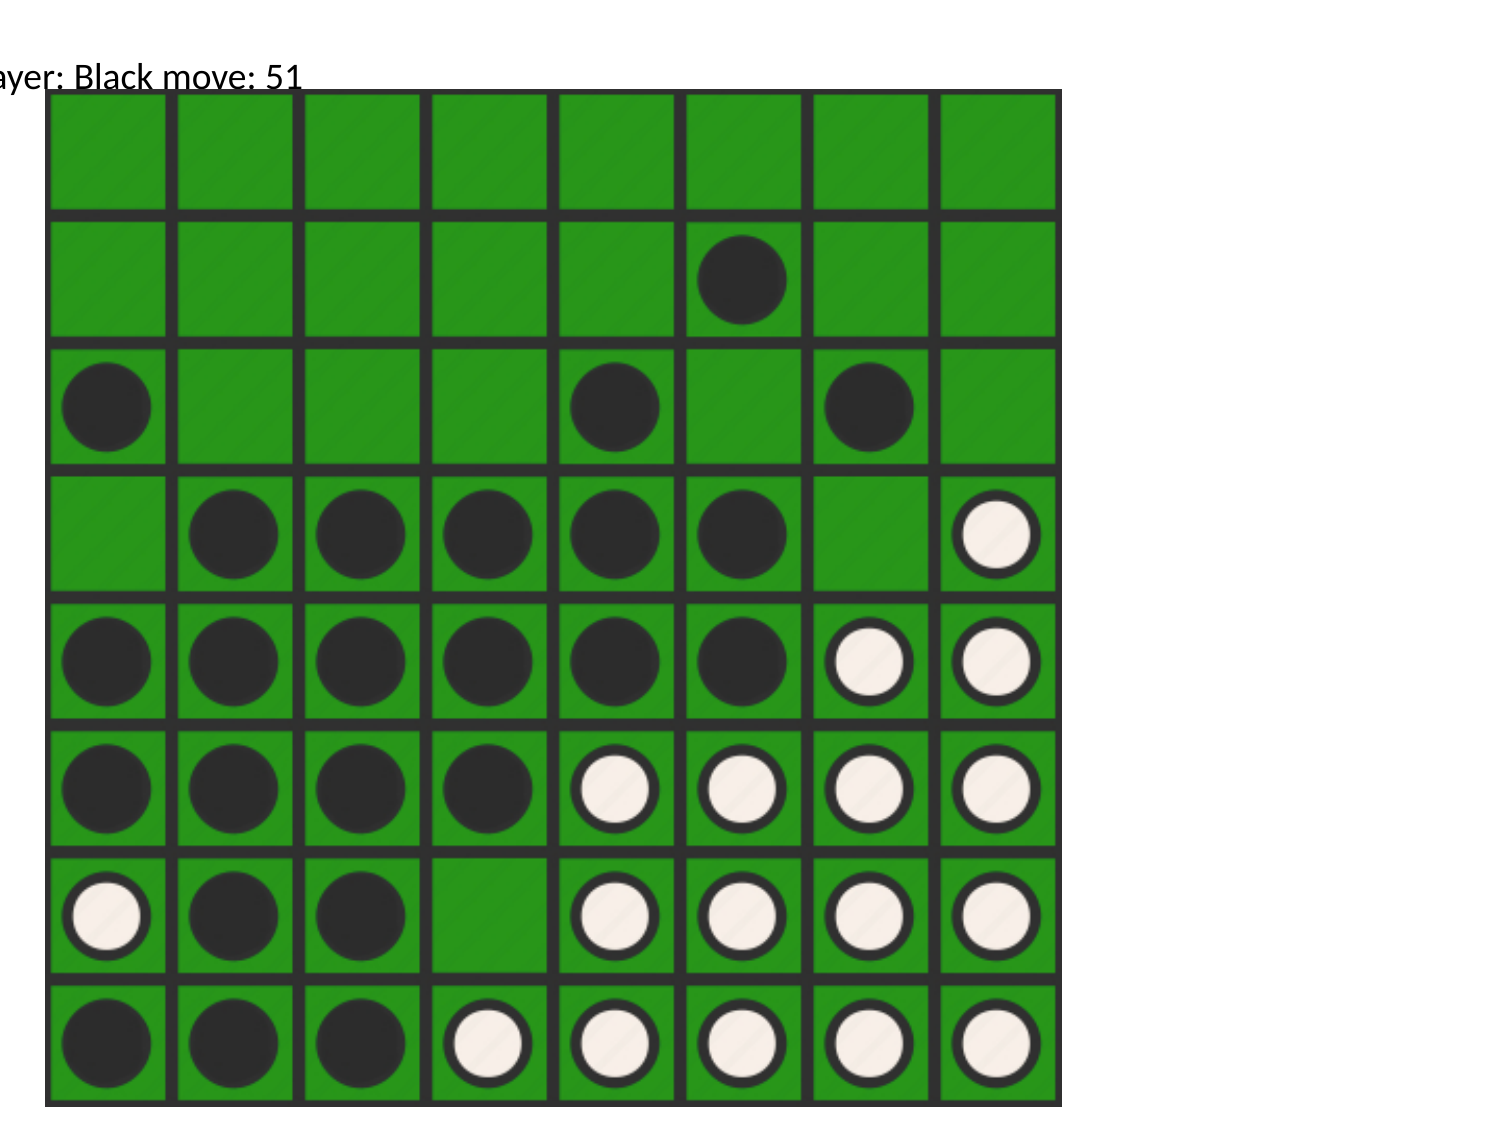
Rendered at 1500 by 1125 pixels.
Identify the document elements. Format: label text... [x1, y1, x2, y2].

picture [44, 89, 1062, 1107]
text_box turn: 37 player: Black move: 51 [0, 44, 319, 105]
